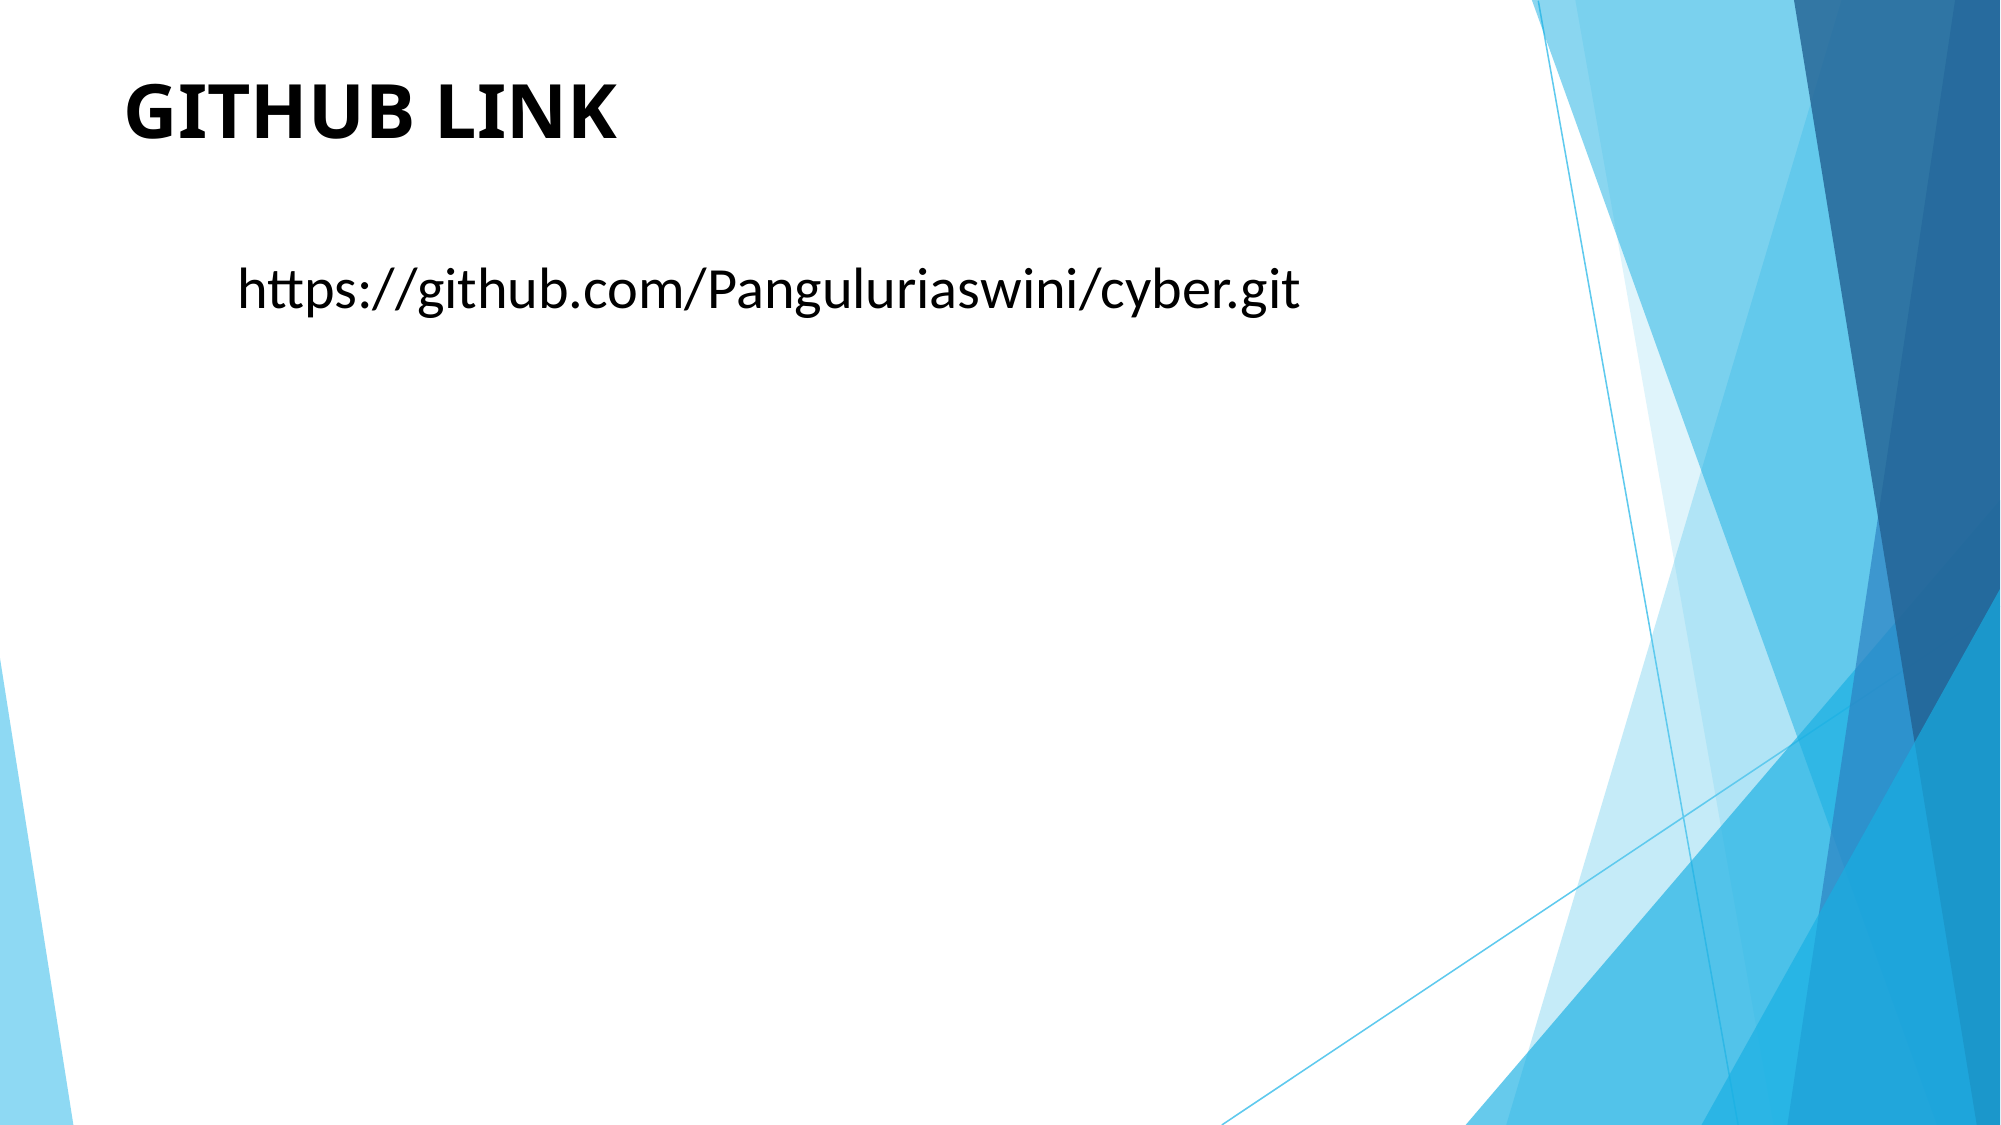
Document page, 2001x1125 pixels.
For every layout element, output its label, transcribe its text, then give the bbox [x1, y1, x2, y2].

list https://github.com/Panguluriaswini/cyber.git [237, 249, 2000, 321]
title GITHUB LINK [123, 63, 1877, 155]
